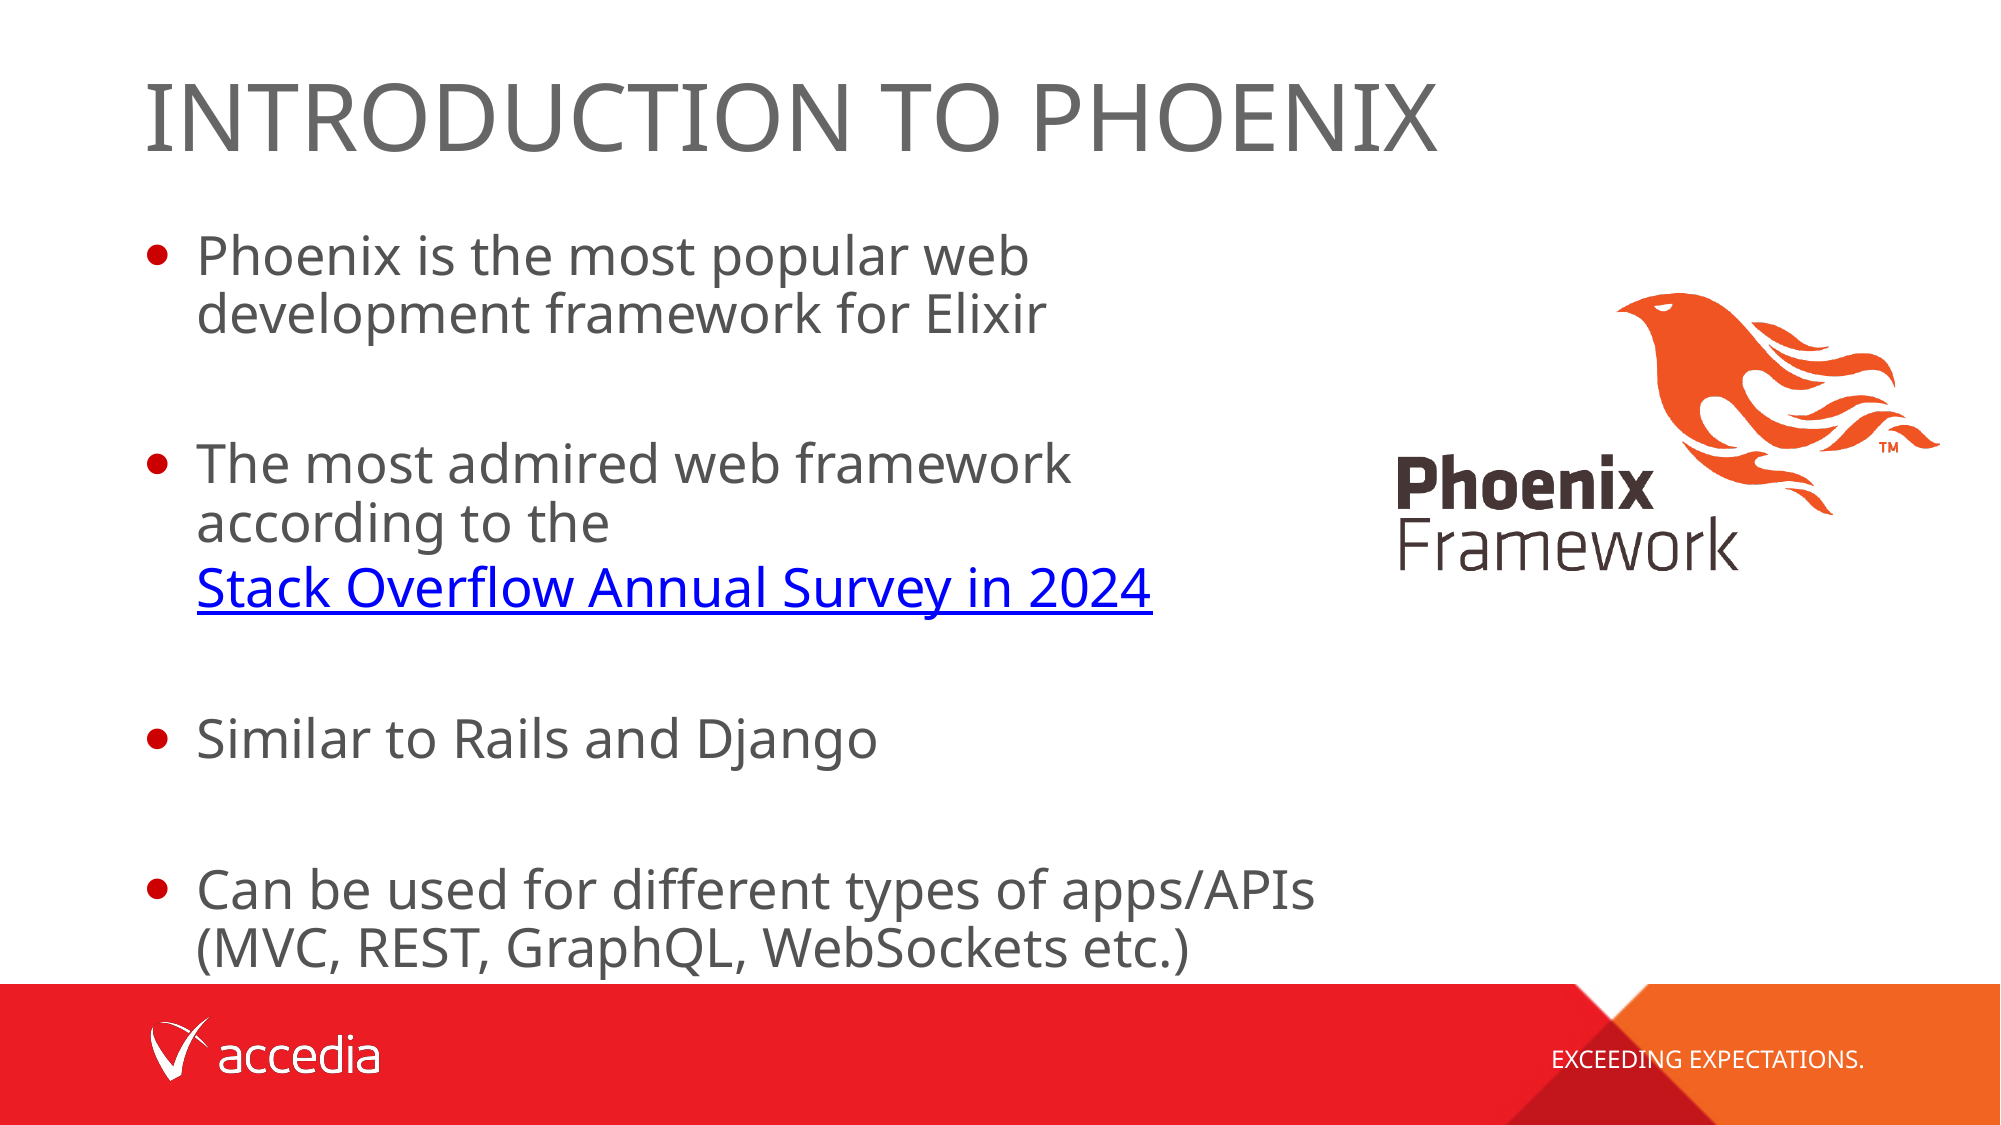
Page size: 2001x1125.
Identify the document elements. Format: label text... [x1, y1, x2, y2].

title Introduction to Phoenix [136, 46, 1863, 195]
list Phoenix is the most popular web development framework for Elixir The most admired web framework according to the Stack Overflow Annual Survey in 2024 Similar to Rails and Django Can be used for different types of apps/APIs (MVC, REST, GraphQL, WebSockets etc.) [136, 220, 1342, 936]
picture [1338, 286, 2000, 578]
picture [0, 984, 2000, 1125]
